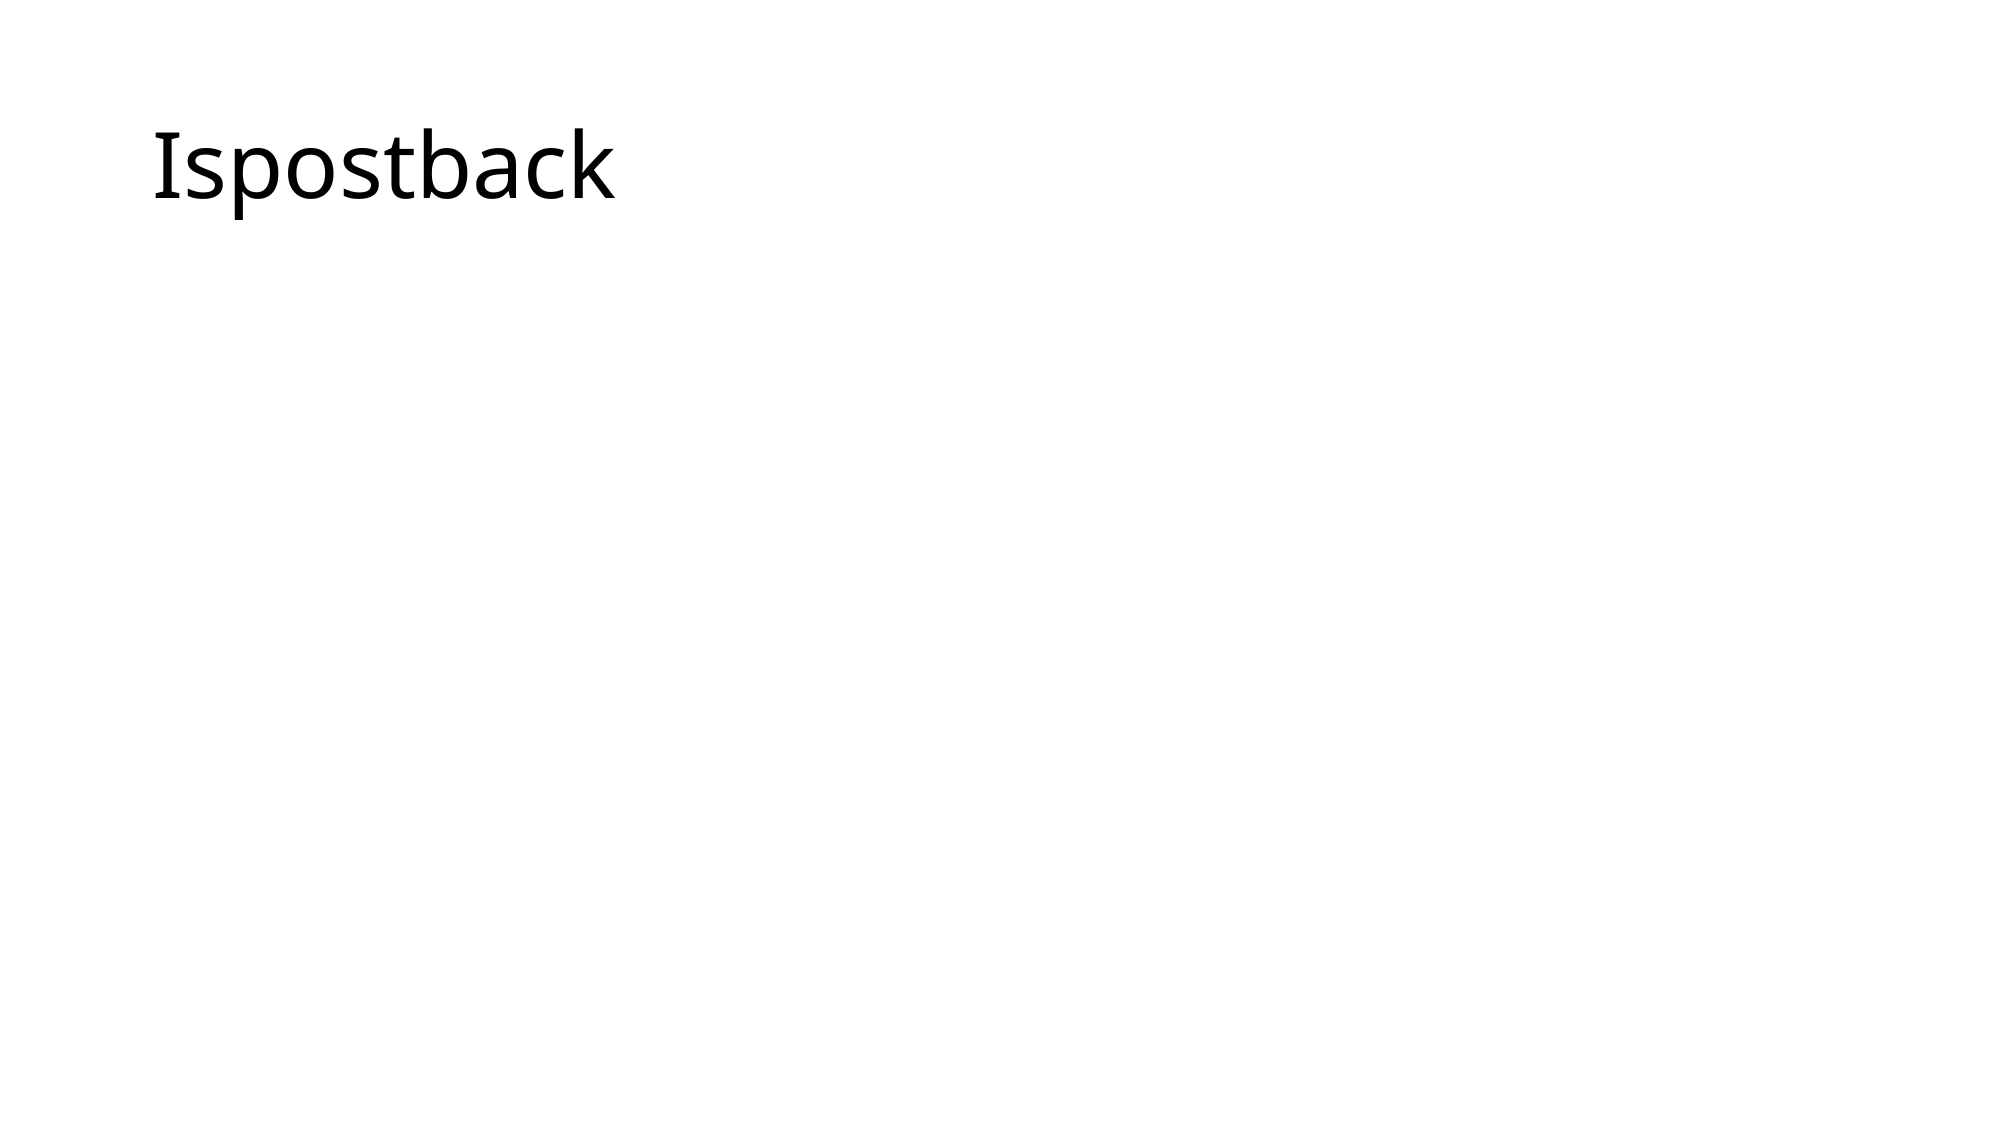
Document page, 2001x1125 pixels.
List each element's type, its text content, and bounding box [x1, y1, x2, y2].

title Ispostback [137, 59, 1863, 278]
